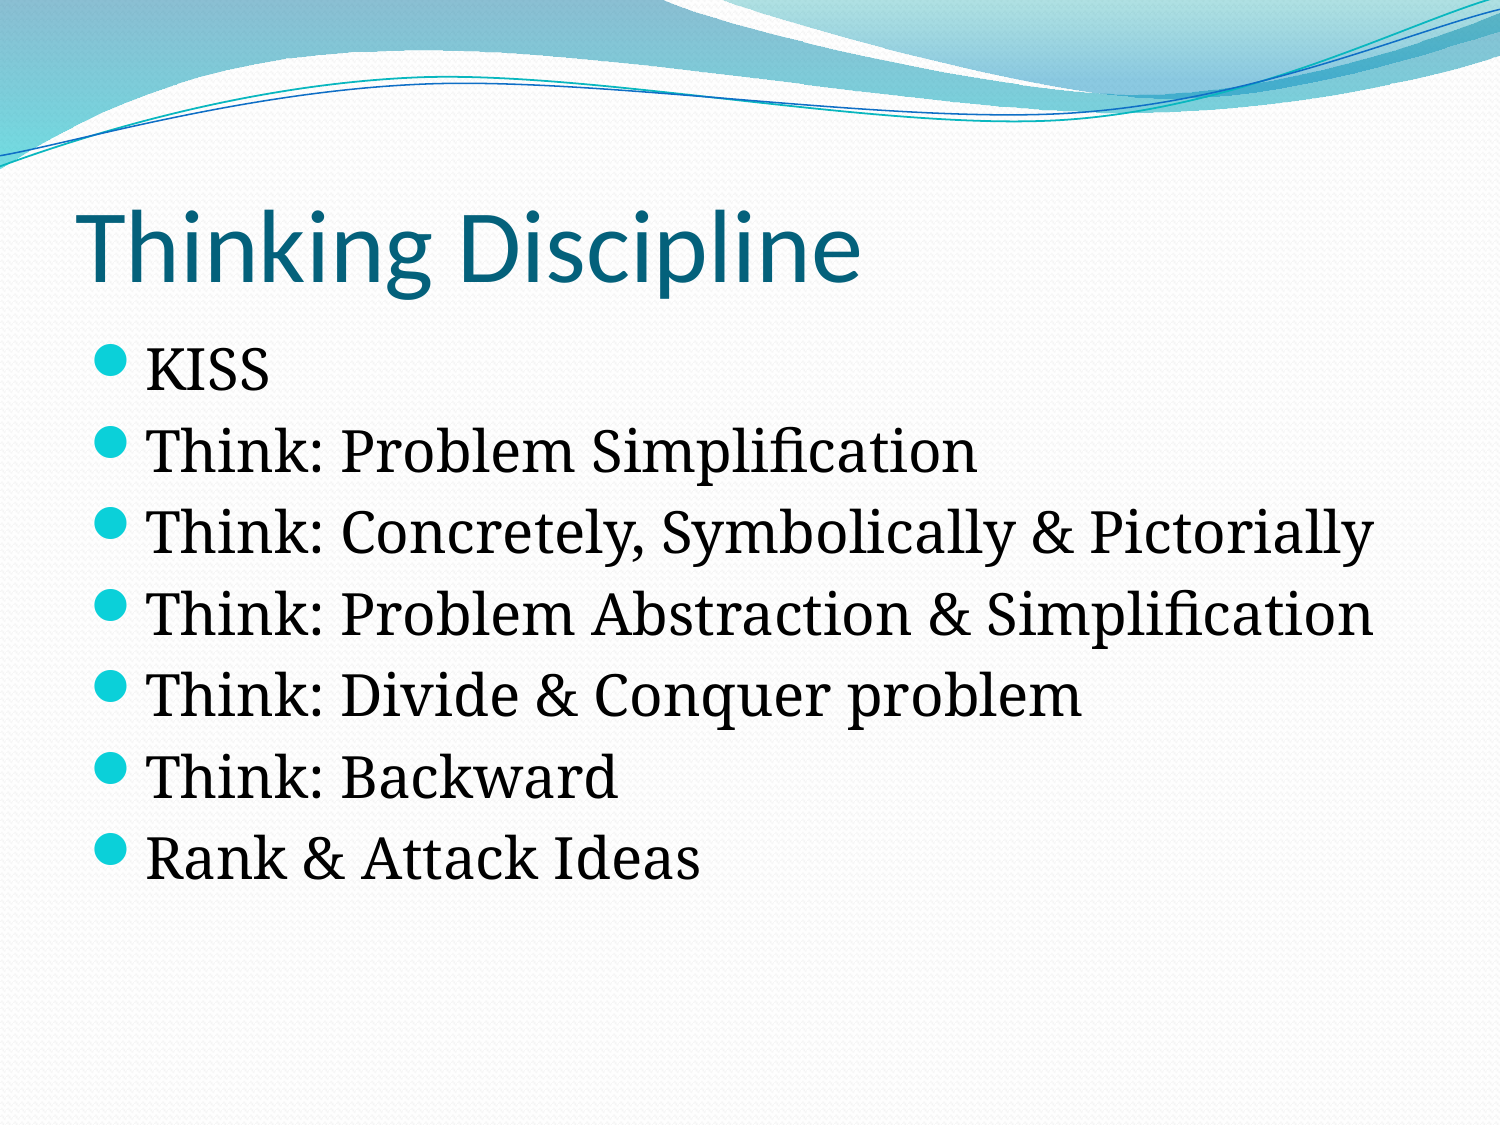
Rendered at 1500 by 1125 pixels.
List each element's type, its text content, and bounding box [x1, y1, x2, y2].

title Thinking Discipline [75, 115, 1425, 303]
text_box KISS Think: Problem Simplification Think: Concretely, Symbolically & Pictorially Think: Problem Abstraction & Simplification Think: Divide & Conquer problem Think: Backward Rank & Attack Ideas [74, 324, 1425, 1000]
